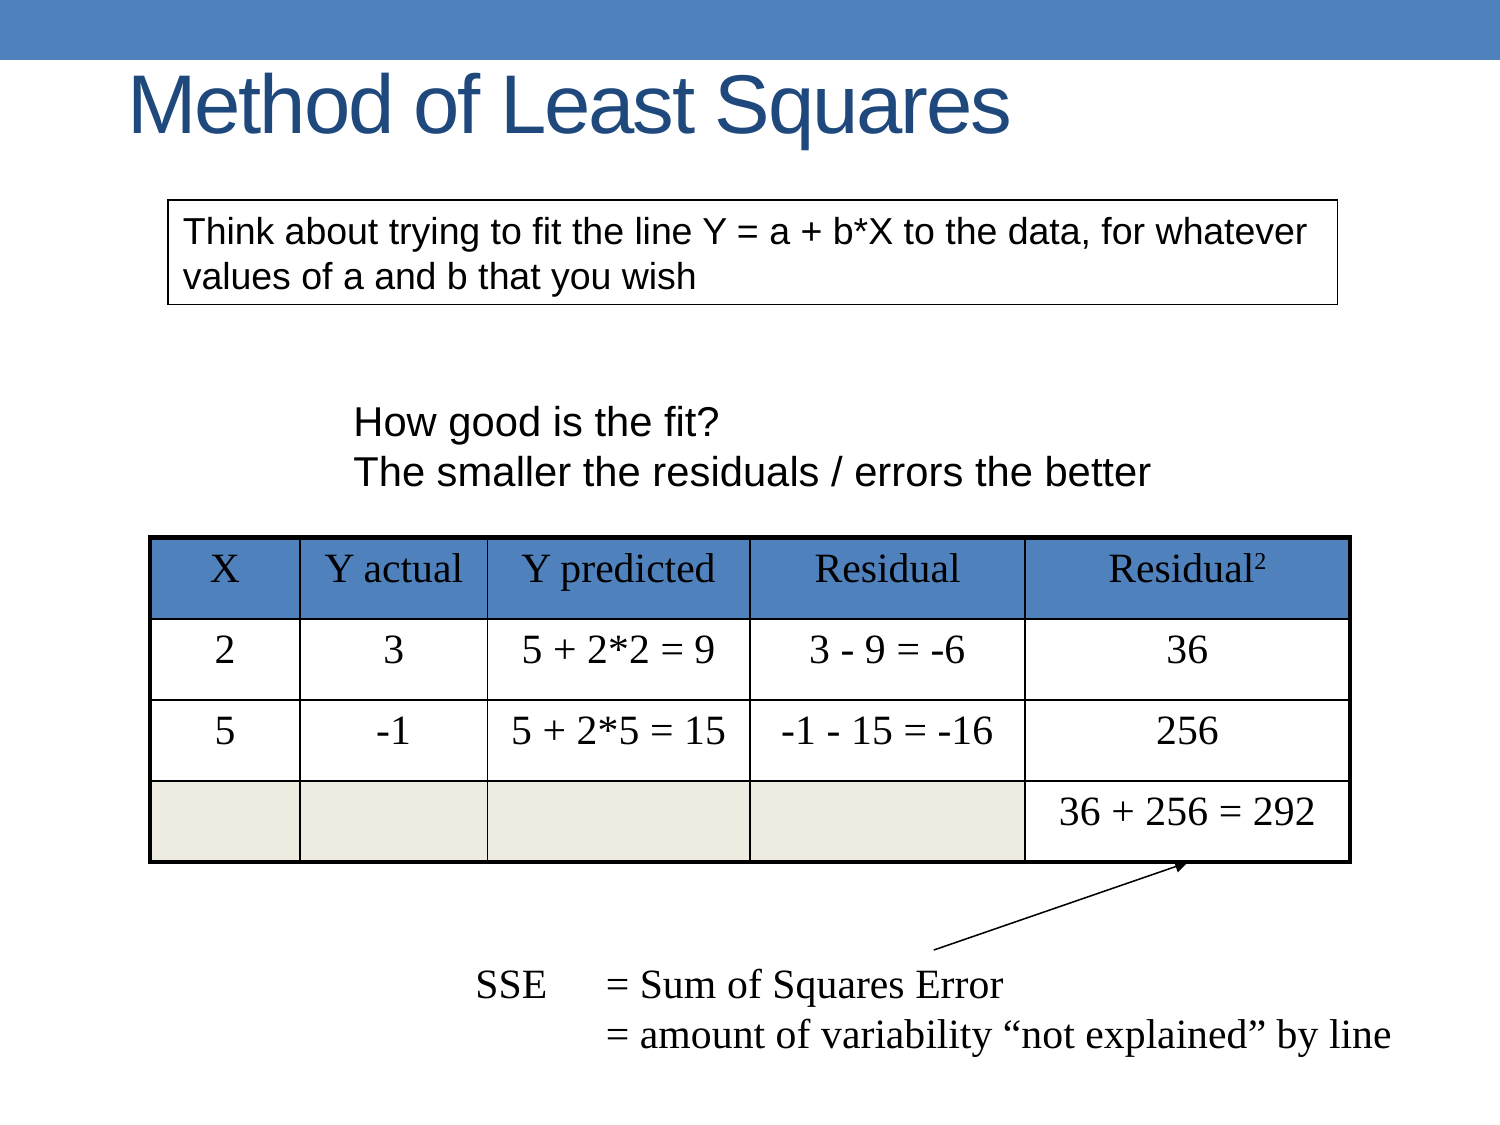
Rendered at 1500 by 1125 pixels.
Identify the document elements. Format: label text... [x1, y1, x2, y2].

table_cell [751, 782, 1024, 859]
table_cell 3 - 9 = -6 [751, 620, 1024, 699]
table_cell [488, 782, 749, 859]
table_header Residual [751, 540, 1024, 618]
table_cell 36 + 256 = 292 [1026, 782, 1348, 859]
table_cell [152, 782, 299, 860]
table_cell [301, 782, 487, 860]
title Method of Least Squares [112, 24, 1388, 175]
table_header X [152, 540, 299, 618]
text_box Think about trying to fit the line Y = a + b*X to the data, for whatever values of a and b that you wish [168, 199, 1338, 305]
text_box How good is the fit? The smaller the residuals / errors the better [338, 387, 1167, 503]
table_cell 256 [1026, 701, 1348, 780]
table_cell -1 - 15 = -16 [751, 701, 1024, 780]
table_header Y predicted [488, 540, 749, 618]
table_header Y actual [301, 540, 487, 618]
table_cell 5 + 2*2 = 9 [488, 620, 749, 699]
table_header Residual2 [1026, 540, 1348, 618]
table_cell -1 [301, 701, 487, 780]
table_cell 5 [152, 701, 299, 780]
table_cell 3 [301, 620, 487, 699]
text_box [462, 862, 1406, 1066]
table_cell 2 [152, 620, 299, 699]
table_cell 5 + 2*5 = 15 [488, 701, 749, 780]
table_cell 36 [1026, 620, 1348, 699]
